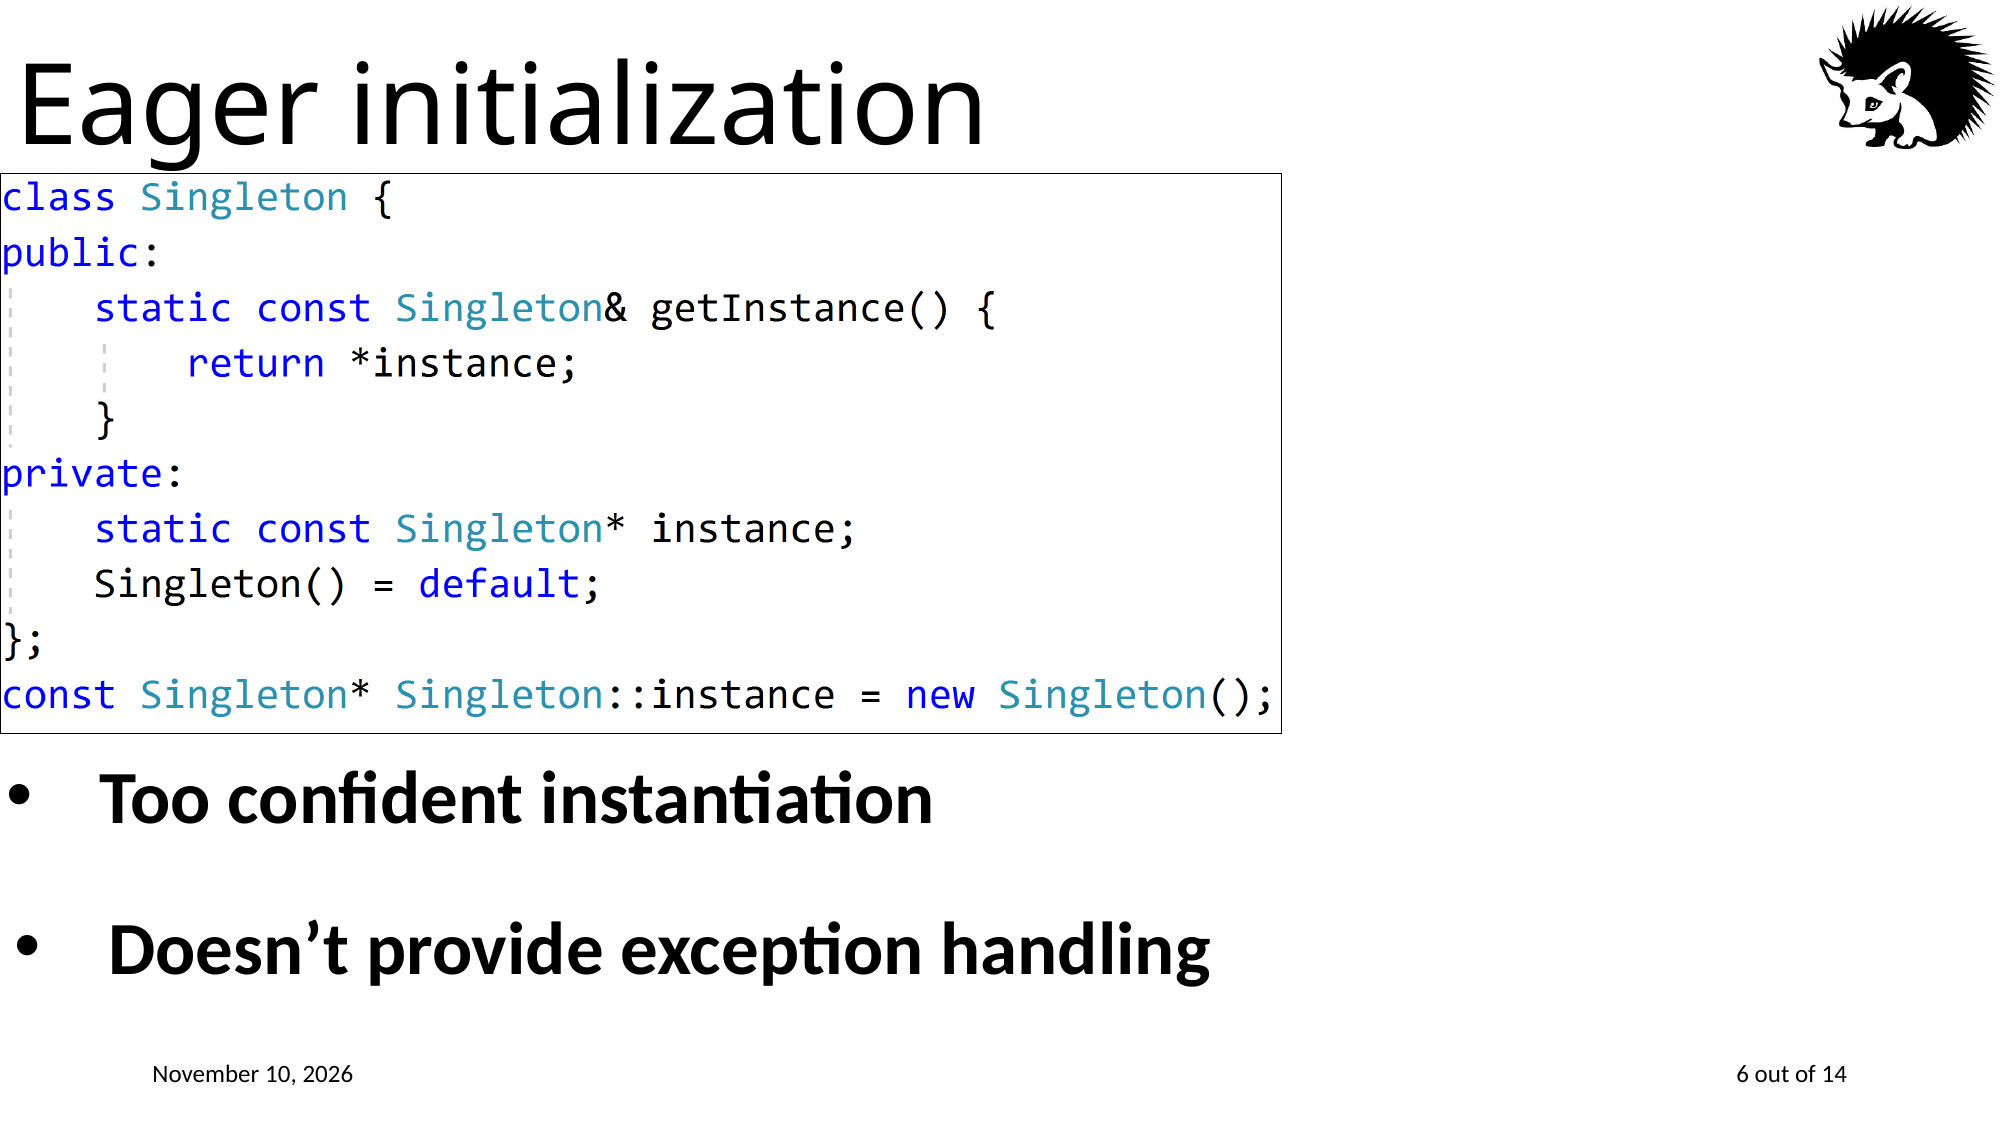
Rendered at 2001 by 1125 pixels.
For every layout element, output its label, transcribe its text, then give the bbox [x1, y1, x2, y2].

picture [1813, 0, 2000, 155]
text_box Doesn’t provide exception handling [0, 891, 1355, 997]
title Eager initialization [0, 0, 1725, 218]
text_box Too confident instantiation [0, 741, 1133, 846]
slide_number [137, 1042, 588, 1103]
slide_number 6 out of 14 [1412, 1042, 1863, 1103]
picture [0, 173, 1282, 734]
